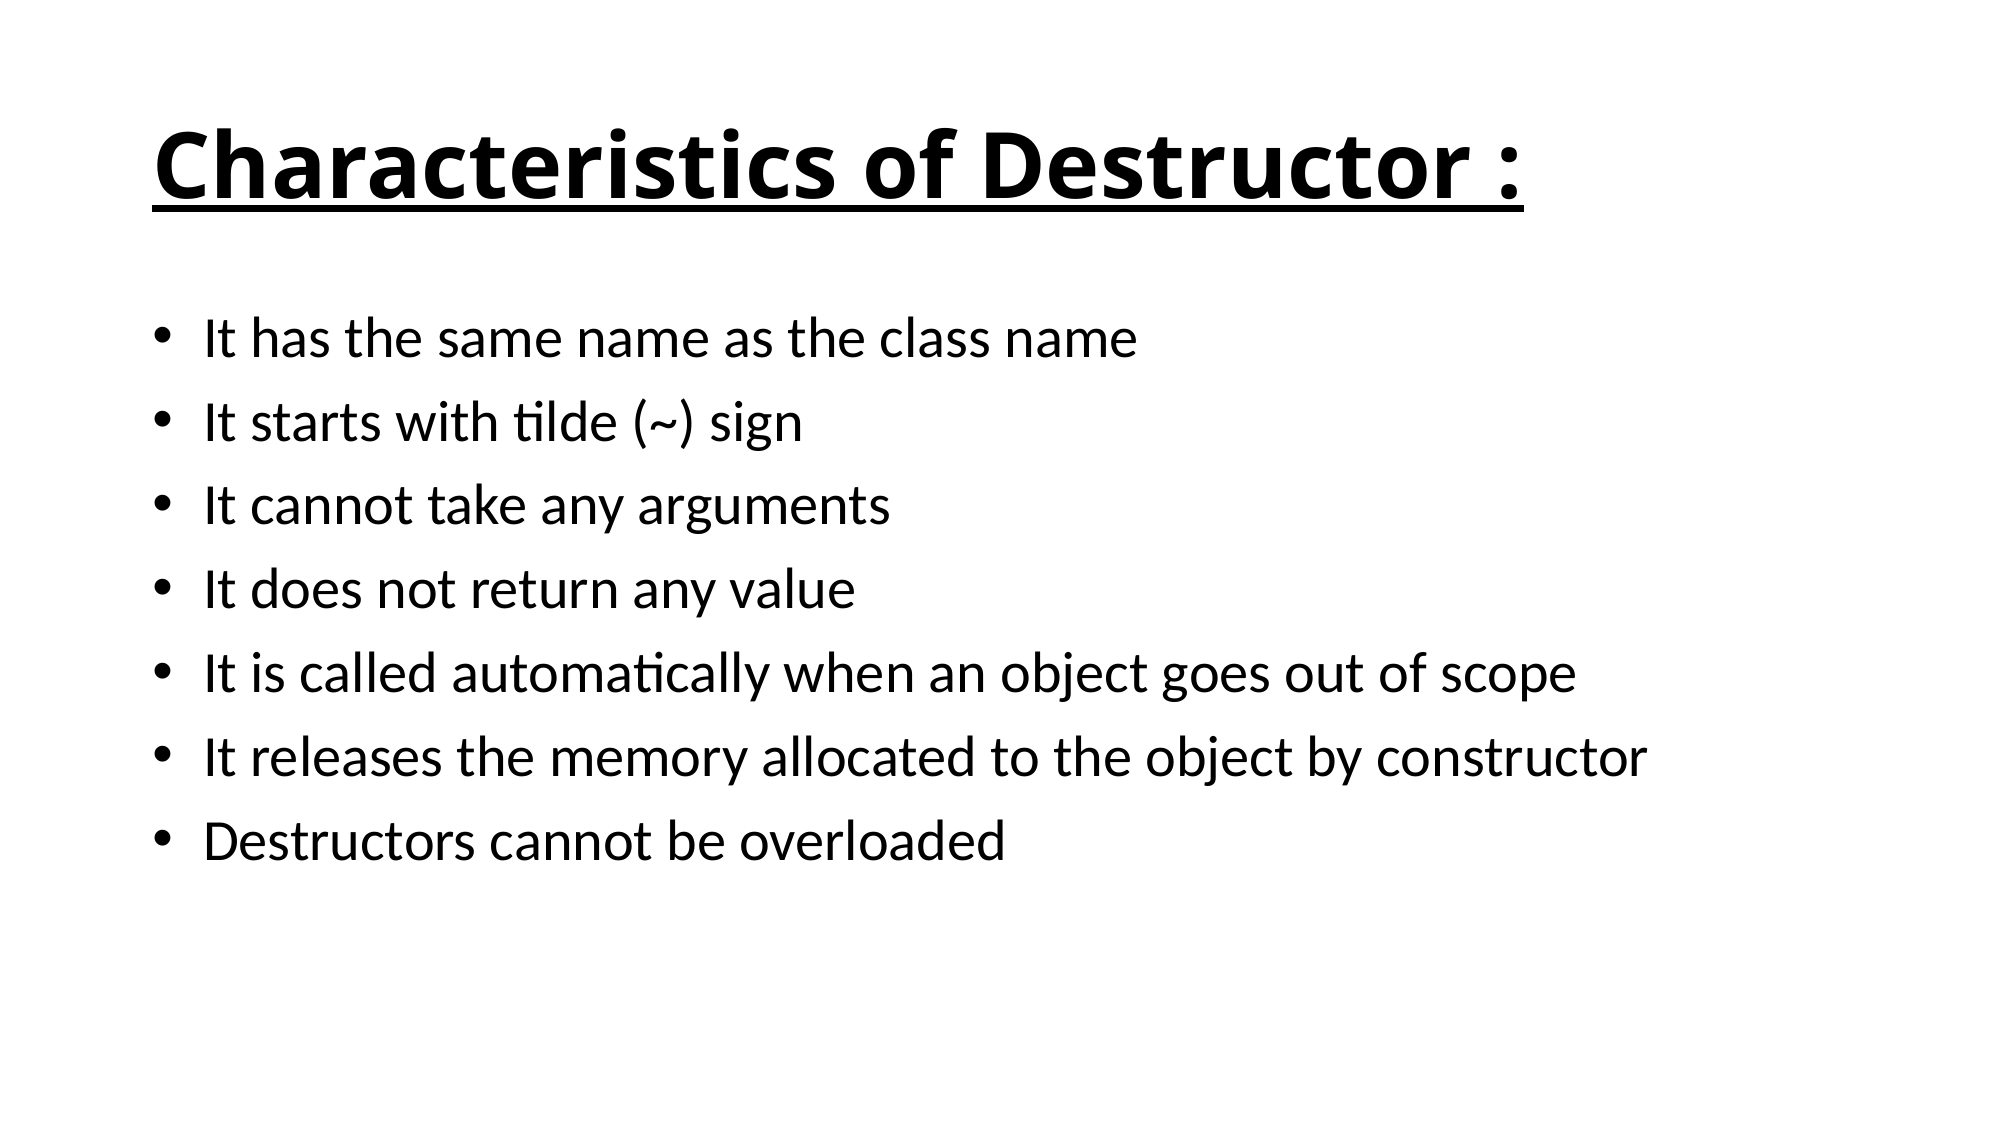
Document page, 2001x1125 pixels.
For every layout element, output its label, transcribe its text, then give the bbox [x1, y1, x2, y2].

list It has the same name as the class name It starts with tilde (~) sign It cannot take any arguments It does not return any value It is called automatically when an object goes out of scope It releases the memory allocated to the object by constructor Destructors cannot be overloaded [137, 299, 1863, 1014]
title Characteristics of Destructor : [137, 59, 1863, 278]
